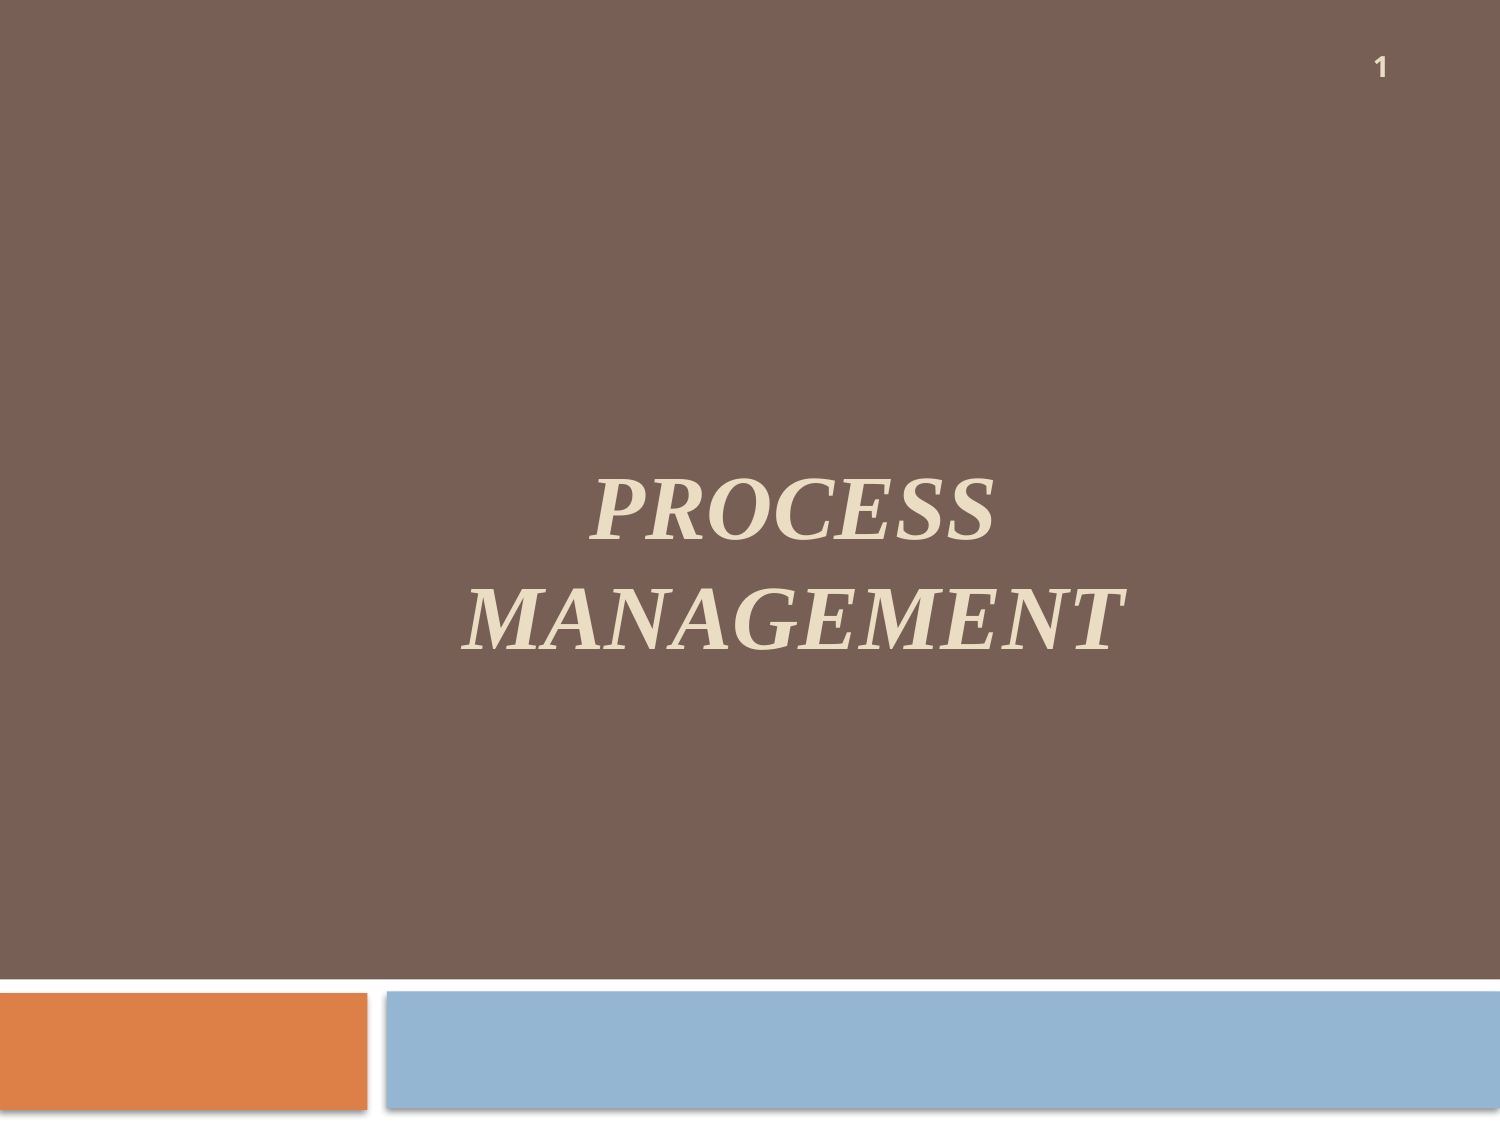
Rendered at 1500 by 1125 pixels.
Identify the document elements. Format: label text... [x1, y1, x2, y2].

title Process MANAGEMENT [262, 375, 1325, 675]
slide_number 1 [1312, 37, 1450, 100]
